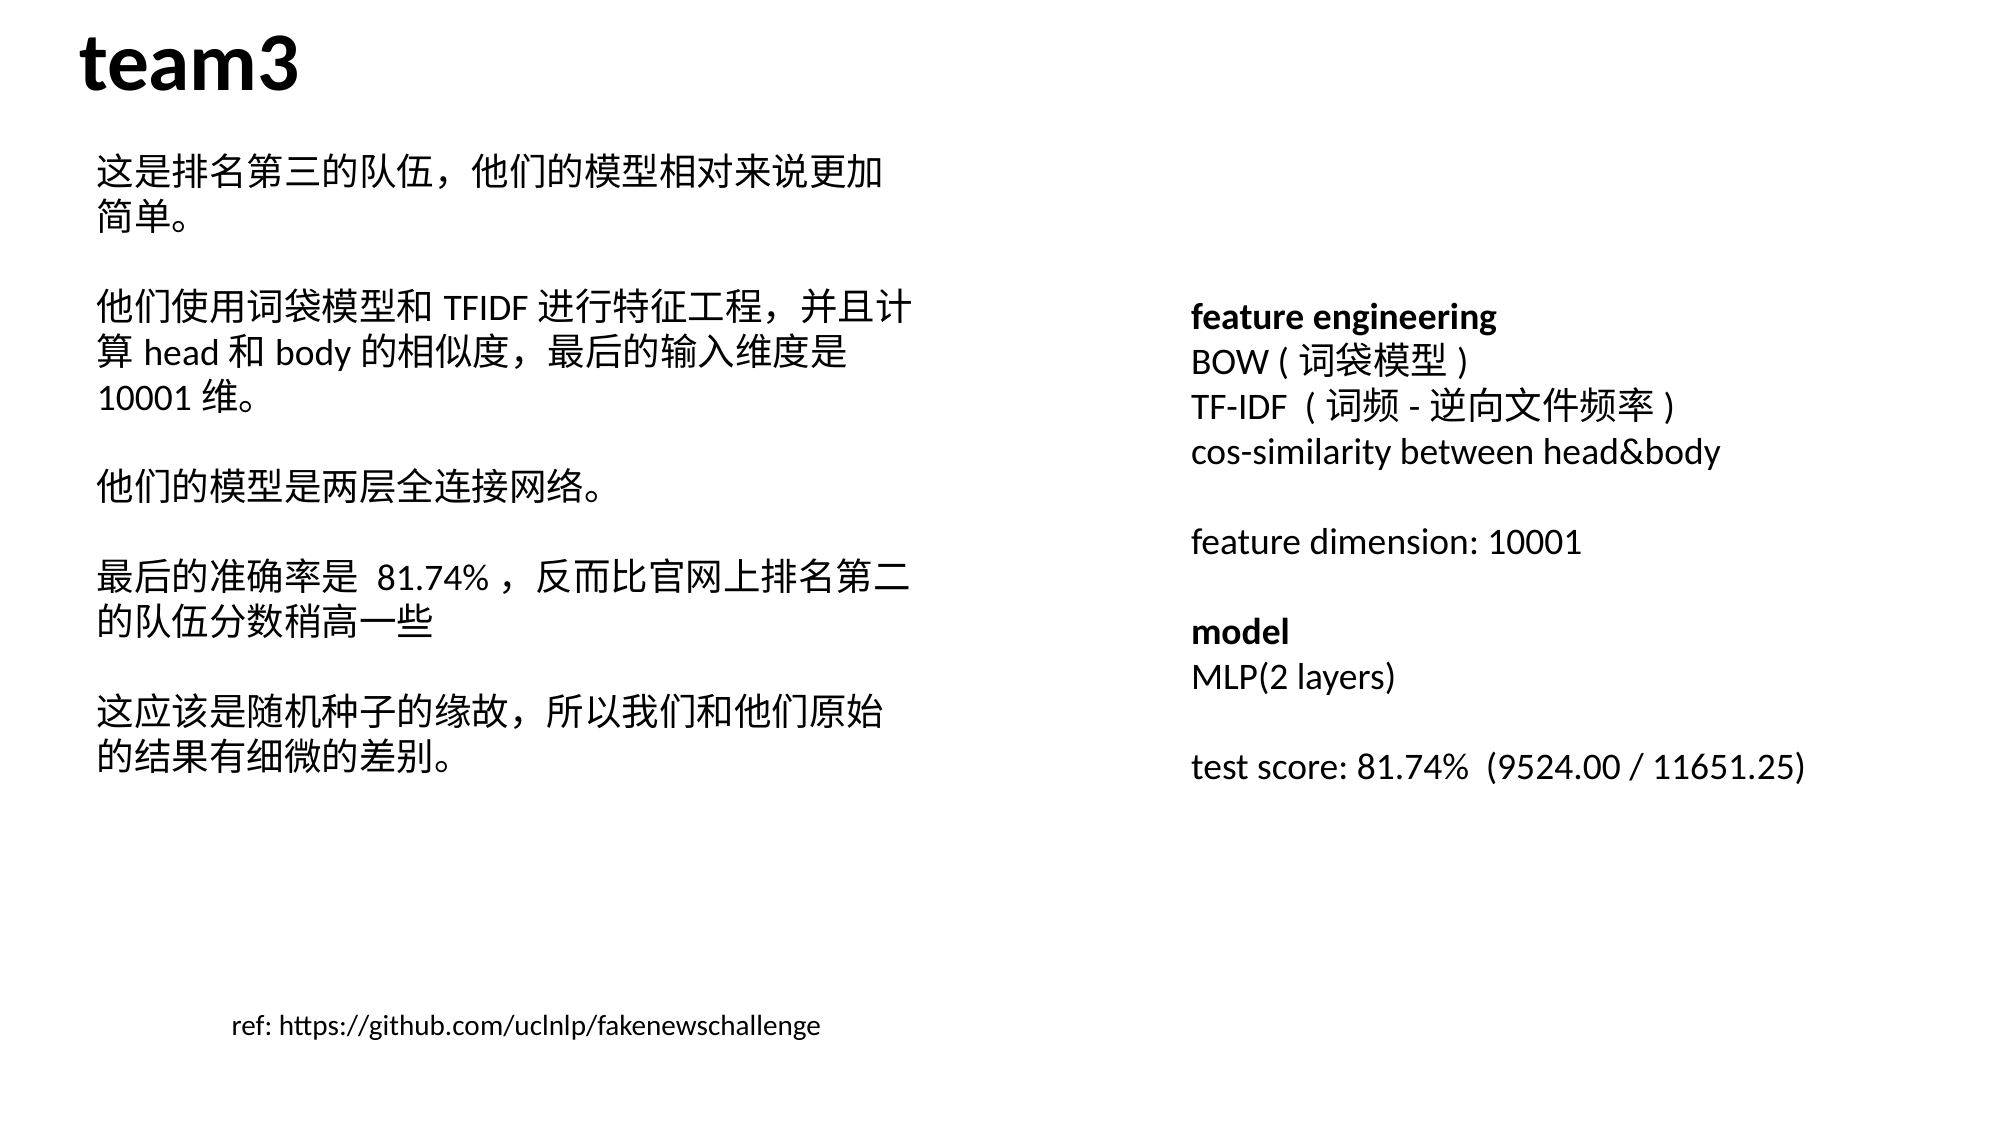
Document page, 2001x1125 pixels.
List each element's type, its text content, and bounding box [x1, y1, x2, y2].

text_box feature engineering BOW (词袋模型) TF-IDF (词频-逆向文件频率) cos-similarity between head&body feature dimension: 10001 model MLP(2 layers) test score: 81.74% (9524.00 / 11651.25) [1176, 239, 2000, 930]
text_box ref: https://github.com/uclnlp/fakenewschallenge [216, 998, 1071, 1049]
text_box team3 [64, 0, 897, 115]
text_box 这是排名第三的队伍，他们的模型相对来说更加简单。 他们使用词袋模型和TFIDF进行特征工程，并且计算head和body的相似度，最后的输入维度是10001维。 他们的模型是两层全连接网络。 最后的准确率是 81.74%，反而比官网上排名第二的队伍分数稍高一些 这应该是随机种子的缘故，所以我们和他们原始的结果有细微的差别。 [82, 140, 934, 786]
